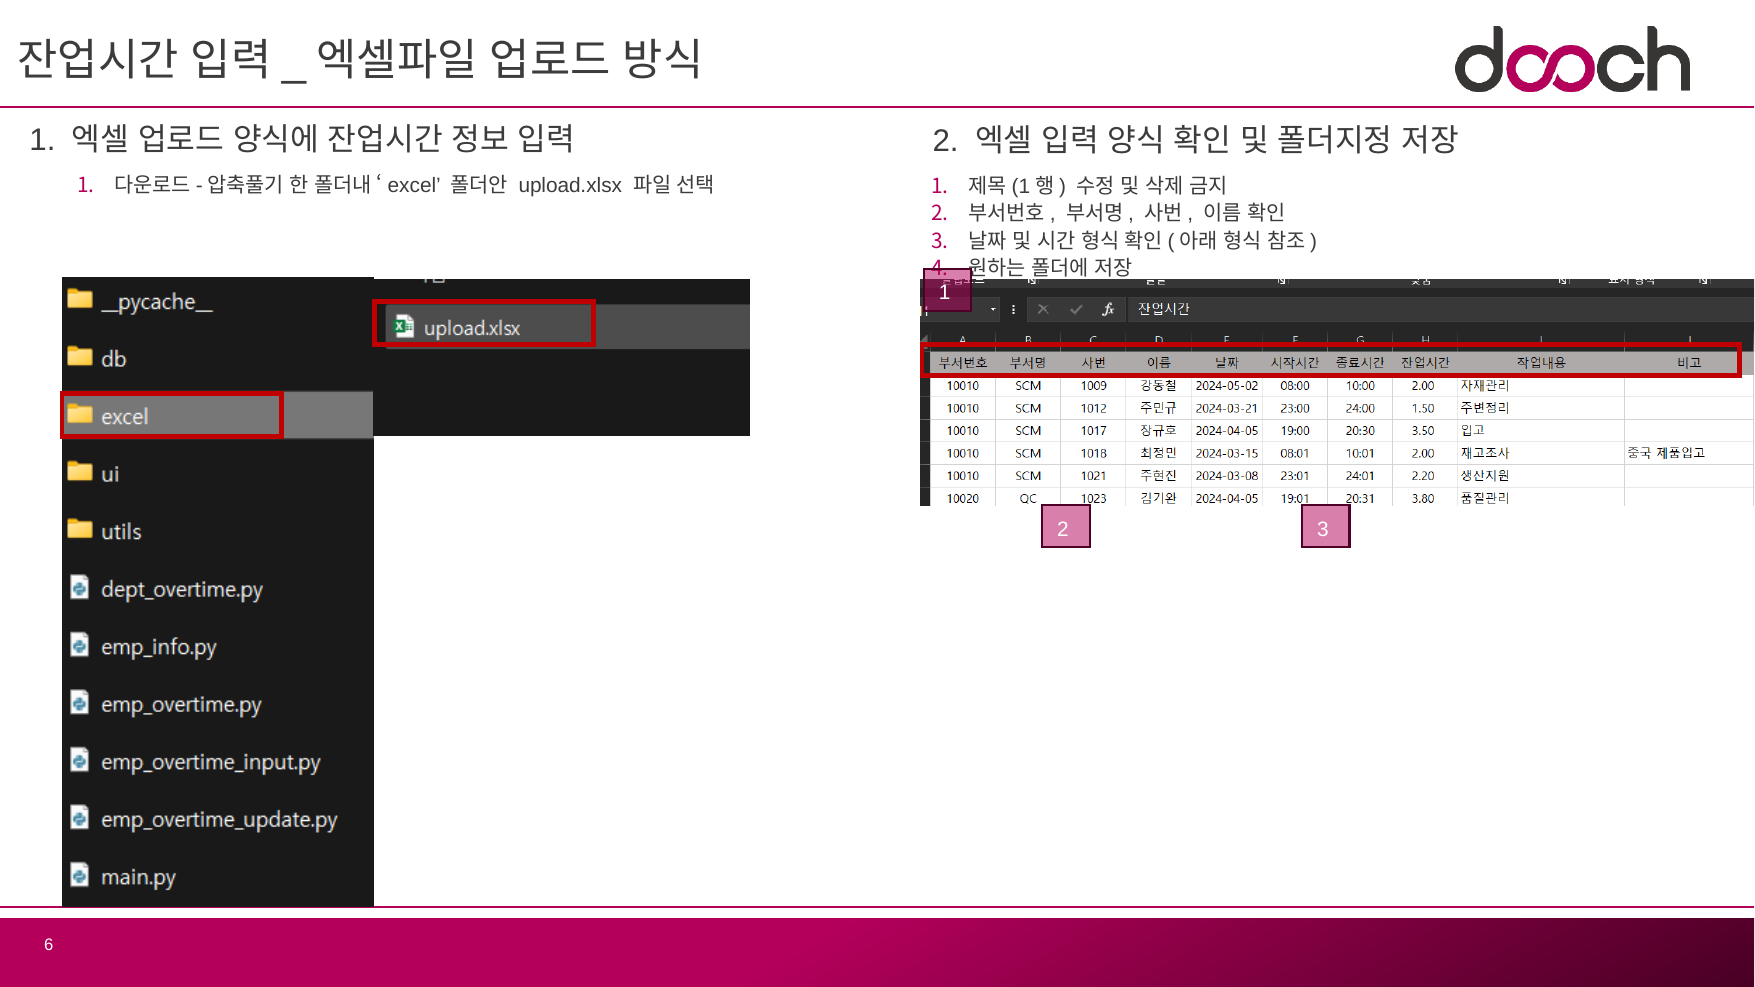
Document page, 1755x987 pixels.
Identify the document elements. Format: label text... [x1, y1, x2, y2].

text_box 다운로드-압축풀기 한 폴더내 ‘excel’ 폴더안 upload.xlsx 파일 선택 [62, 161, 803, 232]
text_box 1 [923, 268, 972, 279]
picture [1455, 26, 1690, 92]
text_box 제목(1행) 수정 및 삭제 금지 부서번호, 부서명, 사번, 이름 확인 날짜 및 시간 형식 확인(아래 형식 참조) 원하는 폴더에 저장 [916, 162, 1657, 315]
picture [62, 277, 750, 907]
text_box 1. 엑셀 업로드 양식에 잔업시간 정보 입력 [14, 108, 718, 165]
text_box 3 [1301, 506, 1351, 548]
picture [920, 279, 1755, 506]
text_box 2. 엑셀 입력 양식 확인 및 폴더지정 저장 [918, 109, 1474, 162]
text_box 2 [1041, 506, 1091, 548]
text_box 잔업시간 입력_엑셀파일 업로드 방식 [2, 24, 1019, 92]
